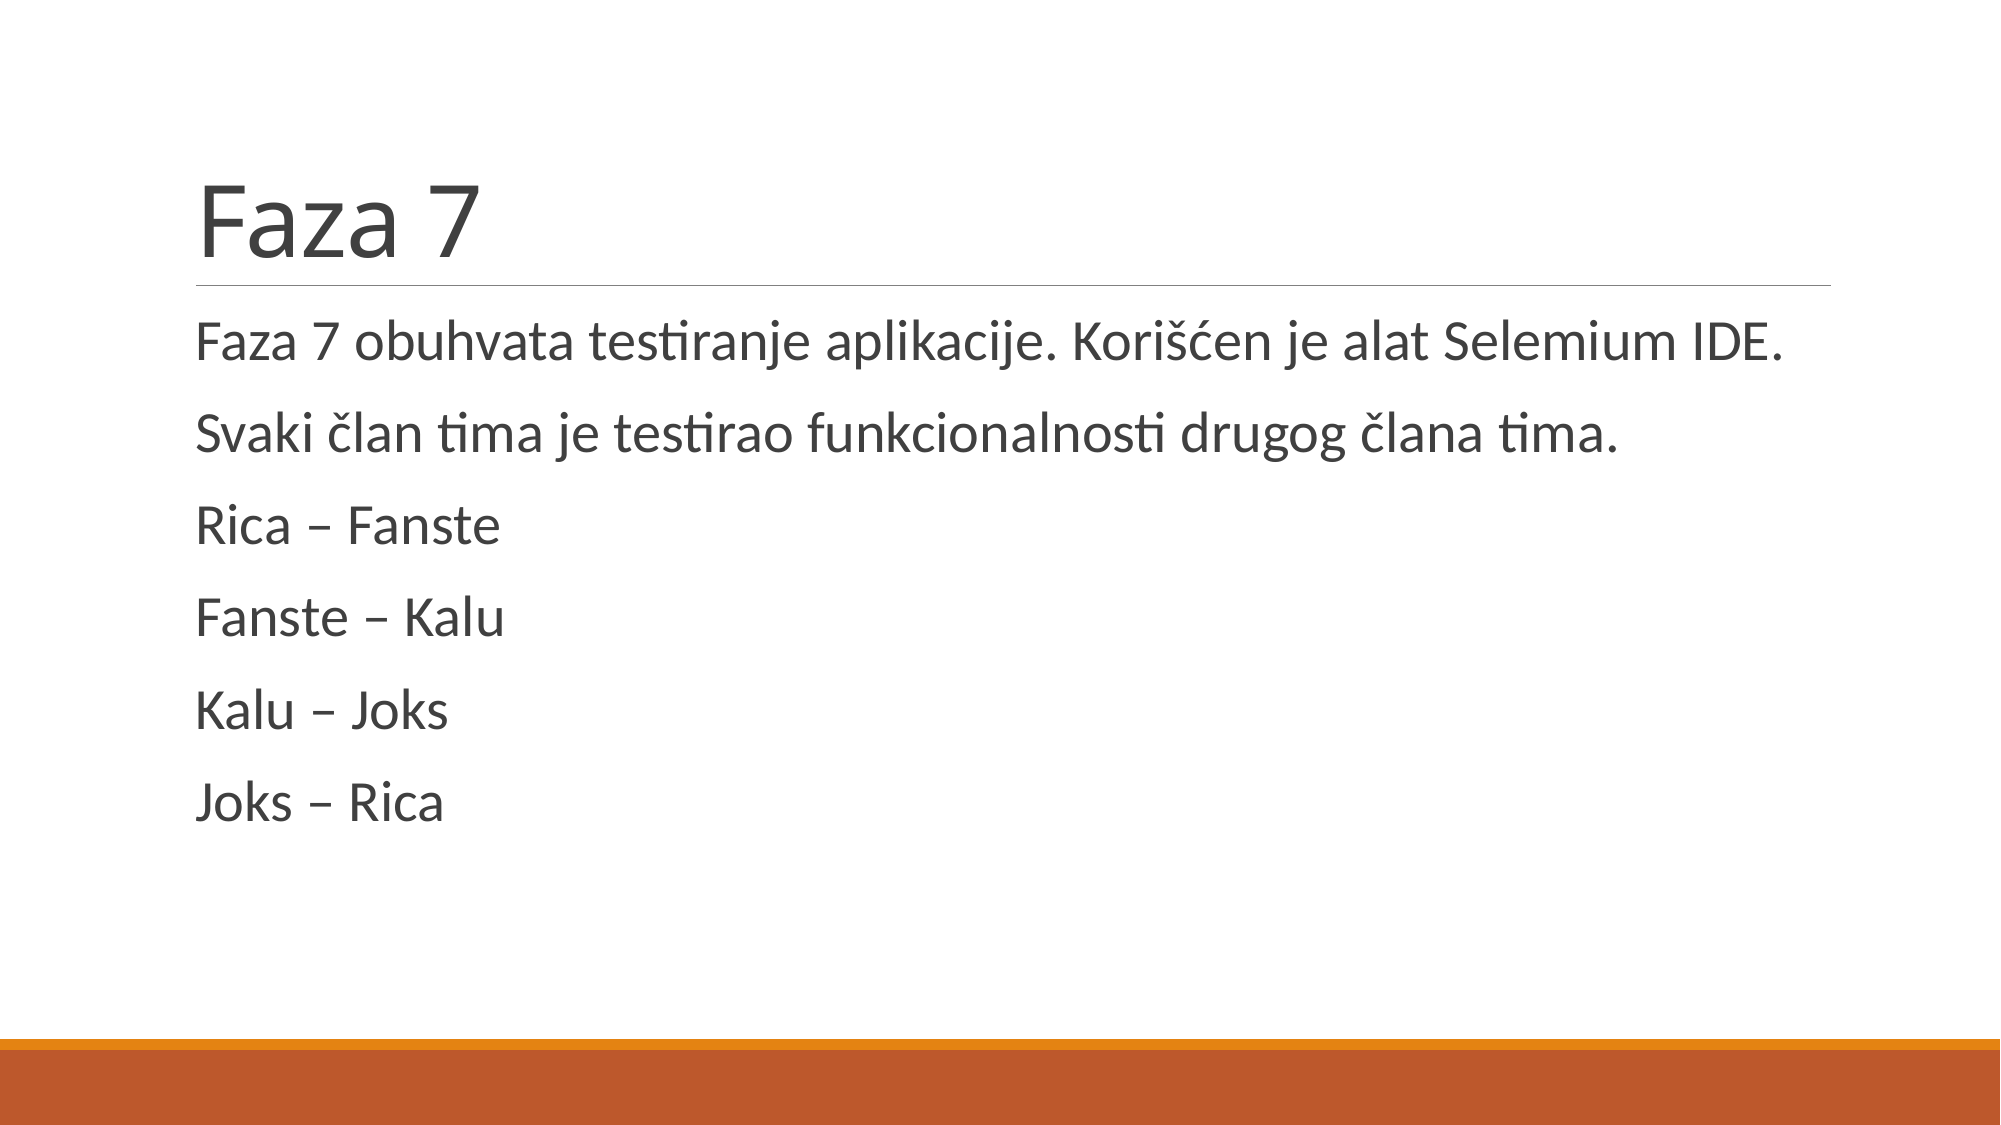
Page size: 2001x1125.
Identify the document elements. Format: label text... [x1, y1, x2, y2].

list Faza 7 obuhvata testiranje aplikacije. Korišćen je alat Selemium IDE. Svaki član tima je testirao funkcionalnosti drugog člana tima. Rica – Fanste Fanste – Kalu Kalu – Joks Joks – Rica [180, 302, 1830, 963]
title Faza 7 [180, 47, 1830, 285]
